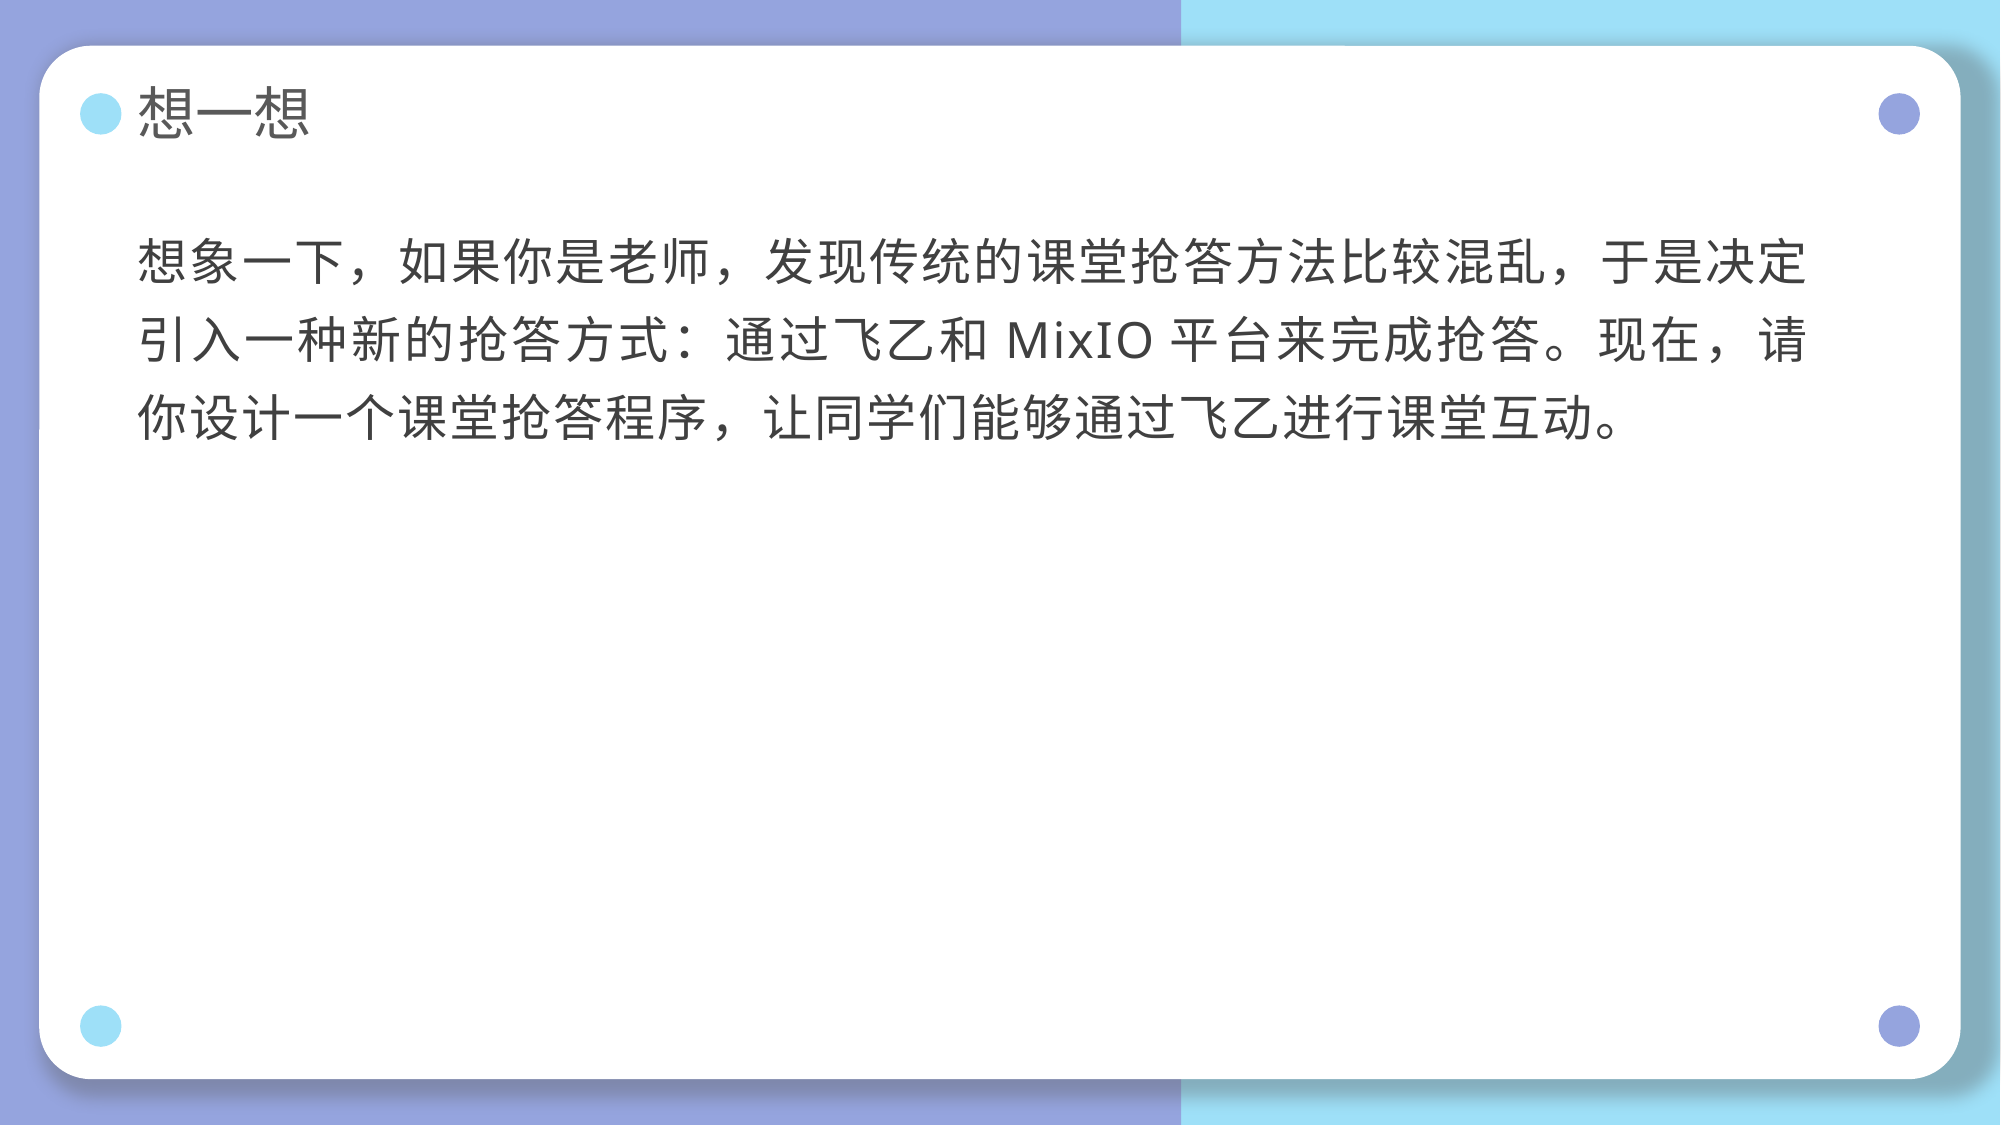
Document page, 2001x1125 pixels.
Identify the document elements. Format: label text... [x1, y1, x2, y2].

title 想一想 [137, 77, 976, 157]
list 想象一下，如果你是老师，发现传统的课堂抢答方法比较混乱，于是决定引入一种新的抢答方式：通过飞乙和MixIO平台来完成抢答。现在，请你设计一个课堂抢答程序，让同学们能够通过飞乙进行课堂互动。 [137, 205, 1811, 685]
